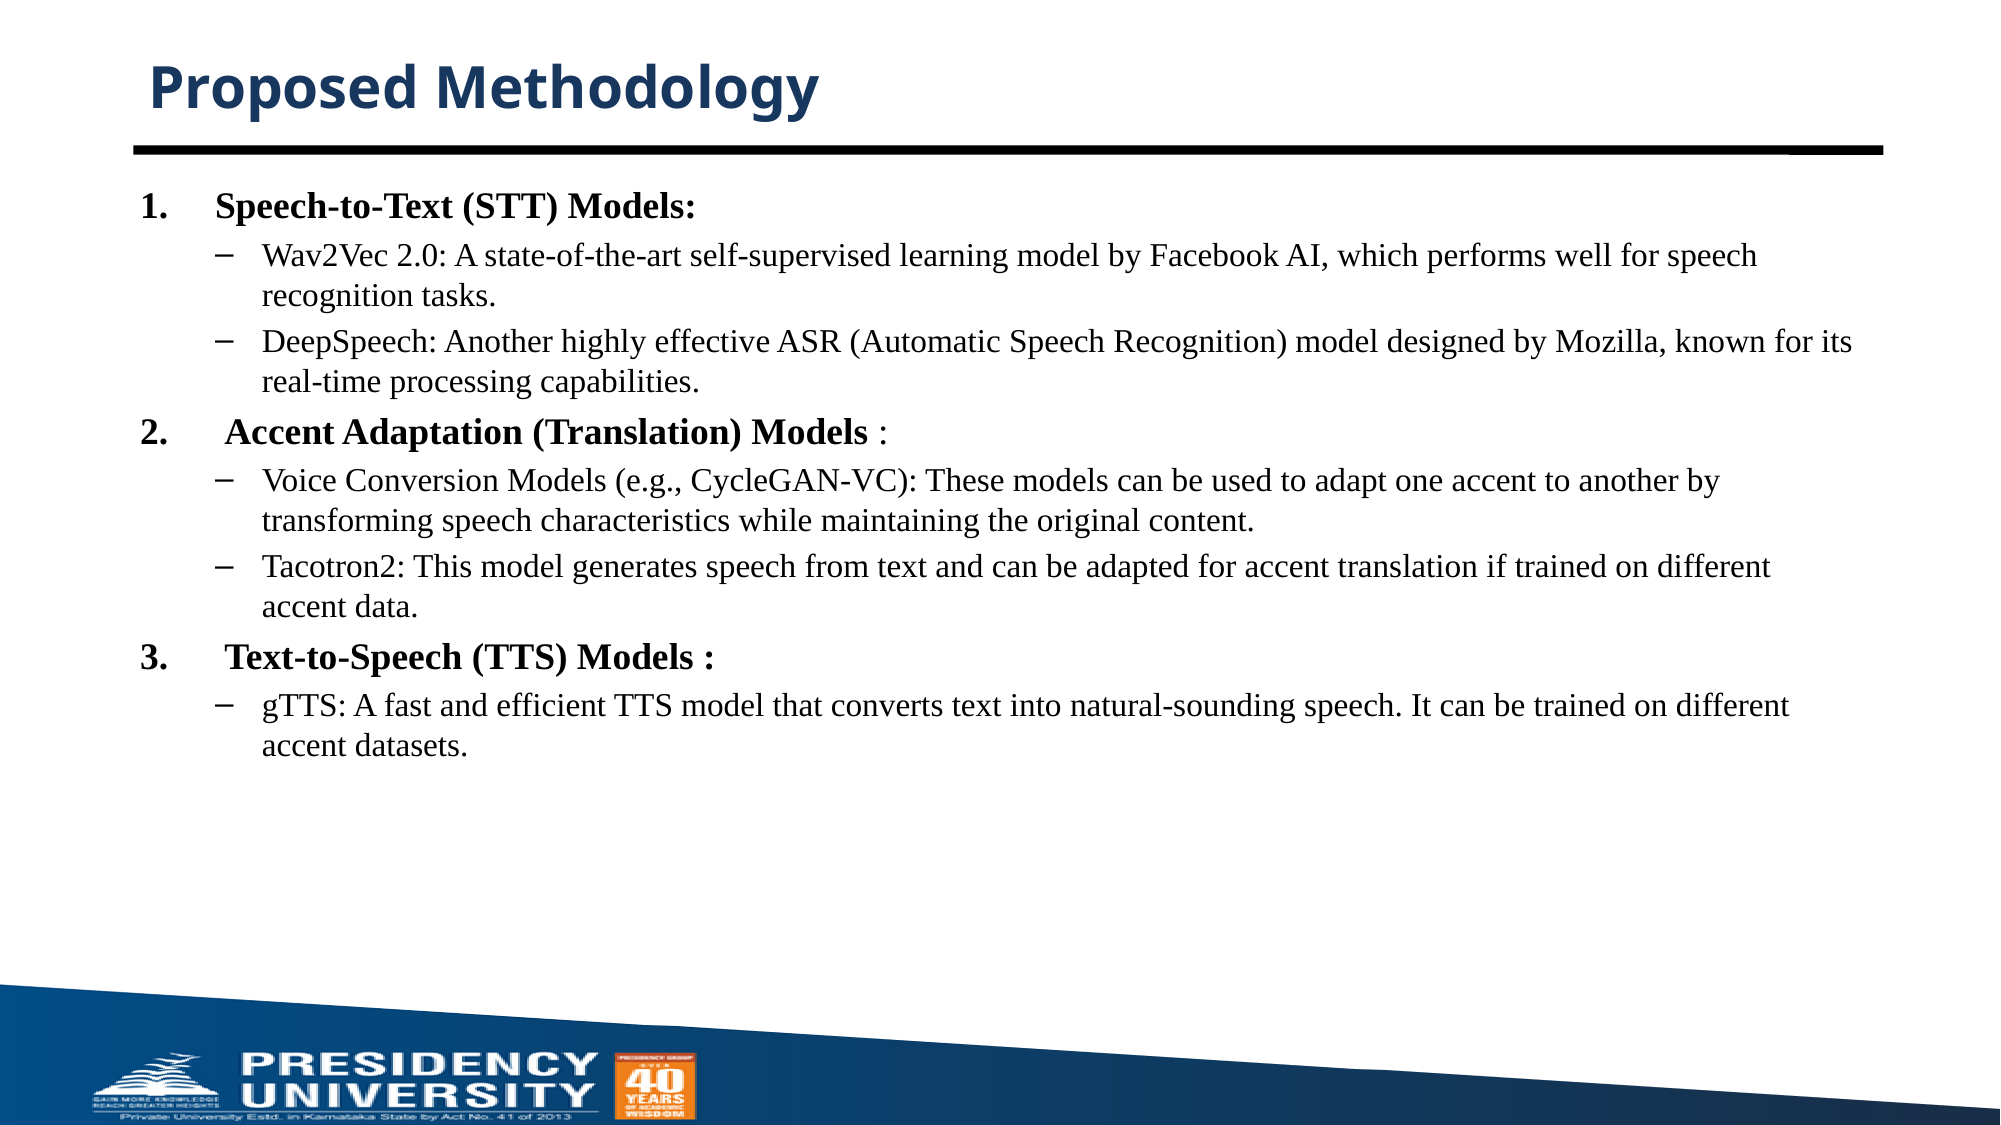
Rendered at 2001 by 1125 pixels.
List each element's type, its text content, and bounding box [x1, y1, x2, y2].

list Speech-to-Text (STT) Models: Wav2Vec 2.0: A state-of-the-art self-supervised learning model by Facebook AI, which performs well for speech recognition tasks. DeepSpeech: Another highly effective ASR (Automatic Speech Recognition) model designed by Mozilla, known for its real-time processing capabilities. Accent Adaptation (Translation) Models : Voice Conversion Models (e.g., CycleGAN-VC): These models can be used to adapt one accent to another by transforming speech characteristics while maintaining the original content. Tacotron2: This model generates speech from text and can be adapted for accent translation if trained on different accent data. Text-to-Speech (TTS) Models : gTTS: A fast and efficient TTS model that converts text into natural-sounding speech. It can be trained on different accent datasets. [125, 173, 1875, 987]
picture [0, 982, 2000, 1125]
title Proposed Methodology [133, 45, 1884, 125]
